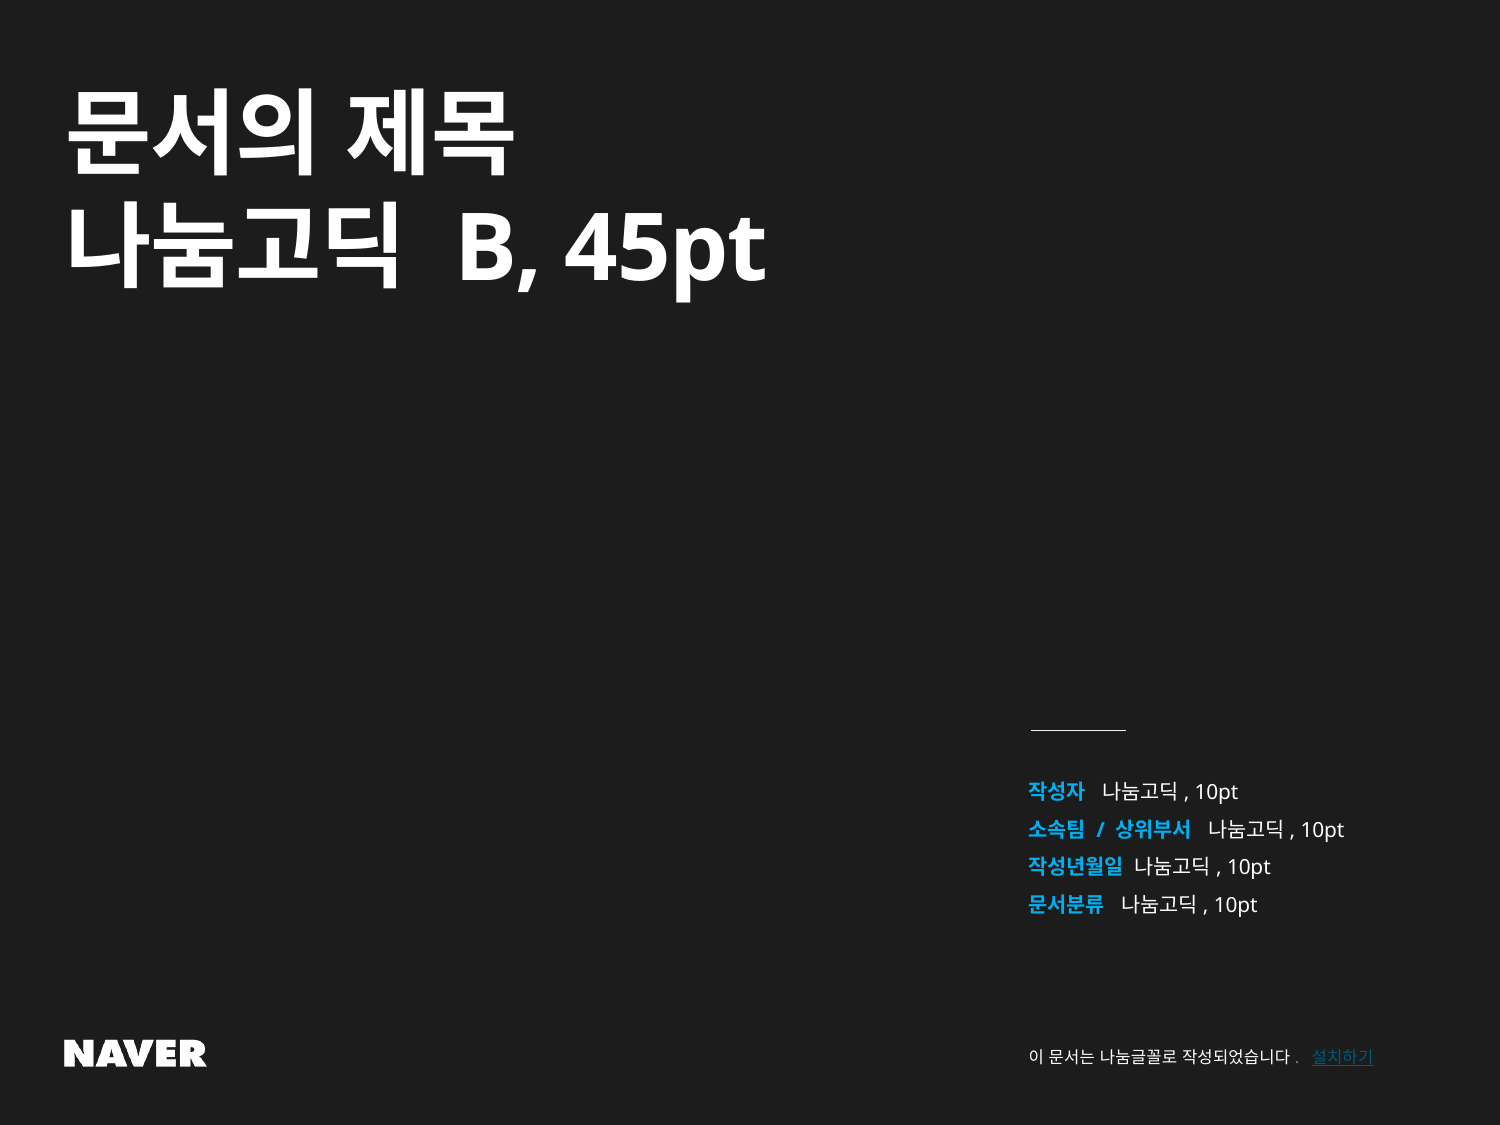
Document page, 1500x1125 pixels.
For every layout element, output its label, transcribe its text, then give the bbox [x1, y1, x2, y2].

text_box 이 문서는 나눔글꼴로 작성되었습니다. 설치하기 [1013, 1039, 1389, 1079]
picture [64, 1039, 207, 1067]
text_box 작성자 나눔고딕, 10pt 소속팀 / 상위부서 나눔고딕, 10pt 작성년월일 나눔고딕, 10pt 문서분류 나눔고딕, 10pt [1013, 759, 1365, 1039]
title 문서의 제목 나눔고딕 B, 45pt [49, 66, 1325, 308]
